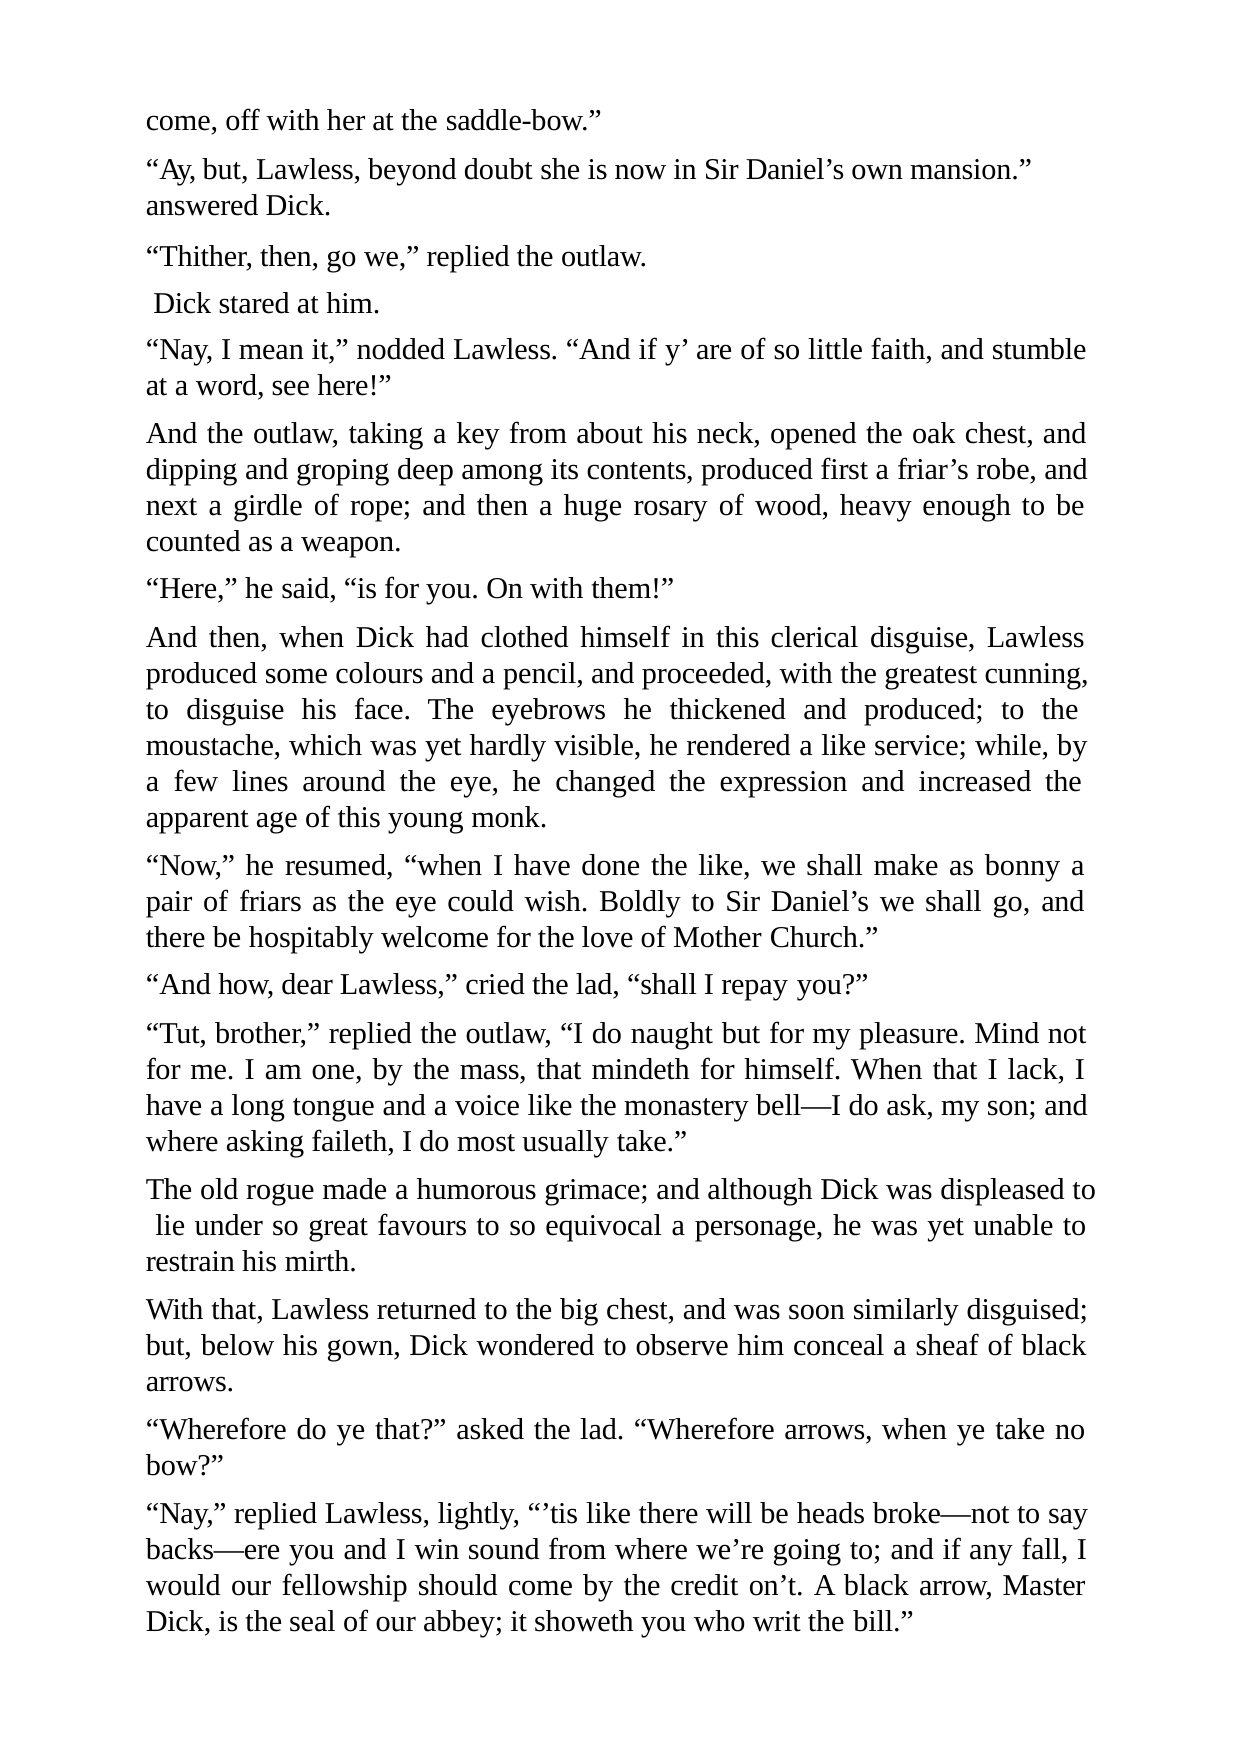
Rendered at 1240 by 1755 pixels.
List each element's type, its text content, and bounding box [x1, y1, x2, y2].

text_box come, off with her at the saddle-bow.” “Ay, but, Lawless, beyond doubt she is now in Sir Daniel’s own mansion.” answered Dick. “Thither, then, go we,” replied the outlaw. Dick stared at him. “Nay, I mean it,” nodded Lawless. “And if y’ are of so little faith, and stumble at a word, see here!” And the outlaw, taking a key from about his neck, opened the oak chest, and dipping and groping deep among its contents, produced first a friar’s robe, and next a girdle of rope; and then a huge rosary of wood, heavy enough to be counted as a weapon. “Here,” he said, “is for you. On with them!” And then, when Dick had clothed himself in this clerical disguise, Lawless produced some colours and a pencil, and proceeded, with the greatest cunning, to disguise his face. The eyebrows he thickened and produced; to the moustache, which was yet hardly visible, he rendered a like service; while, by a few lines around the eye, he changed the expression and increased the apparent age of this young monk. “Now,” he resumed, “when I have done the like, we shall make as bonny a pair of friars as the eye could wish. Boldly to Sir Daniel’s we shall go, and there be hospitably welcome for the love of Mother Church.” “And how, dear Lawless,” cried the lad, “shall I repay you?” “Tut, brother,” replied the outlaw, “I do naught but for my pleasure. Mind not for me. I am one, by the mass, that mindeth for himself. When that I lack, I have a long tongue and a voice like the monastery bell—I do ask, my son; and where asking faileth, I do most usually take.” The old rogue made a humorous grimace; and although Dick was displeased to lie under so great favours to so equivocal a personage, he was yet unable to restrain his mirth. With that, Lawless returned to the big chest, and was soon similarly disguised; but, below his gown, Dick wondered to observe him conceal a sheaf of black arrows. “Wherefore do ye that?” asked the lad. “Wherefore arrows, when ye take no bow?” “Nay,” replied Lawless, lightly, “’tis like there will be heads broke—not to say backs—ere you and I win sound from where we’re going to; and if any fall, I would our fellowship should come by the credit on’t. A black arrow, Master Dick, is the seal of our abbey; it showeth you who writ the bill.” [143, 86, 1097, 1638]
